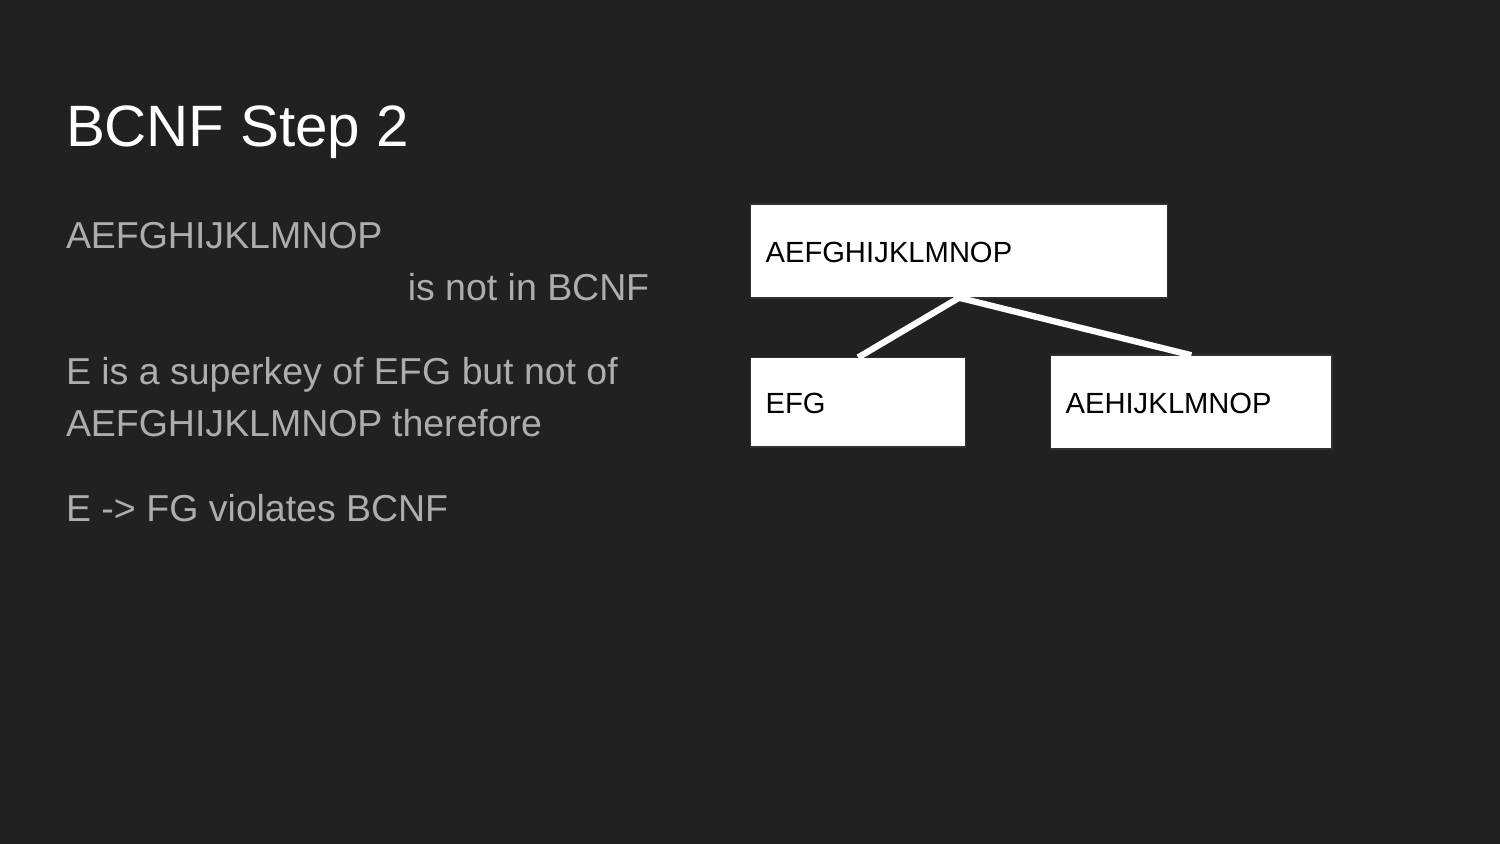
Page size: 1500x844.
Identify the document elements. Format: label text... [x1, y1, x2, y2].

title BCNF Step 2 [51, 72, 1449, 167]
text_box AEHIJKLMNOP [1050, 355, 1332, 450]
text_box EFG [750, 357, 966, 447]
text_box AEFGHIJKLMNOP [750, 203, 1168, 298]
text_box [958, 297, 1192, 356]
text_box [857, 297, 957, 358]
list AEFGHIJKLMNOP is not in BCNF E is a superkey of EFG but not of AEFGHIJKLMNOP therefore E -> FG violates BCNF [51, 189, 666, 750]
